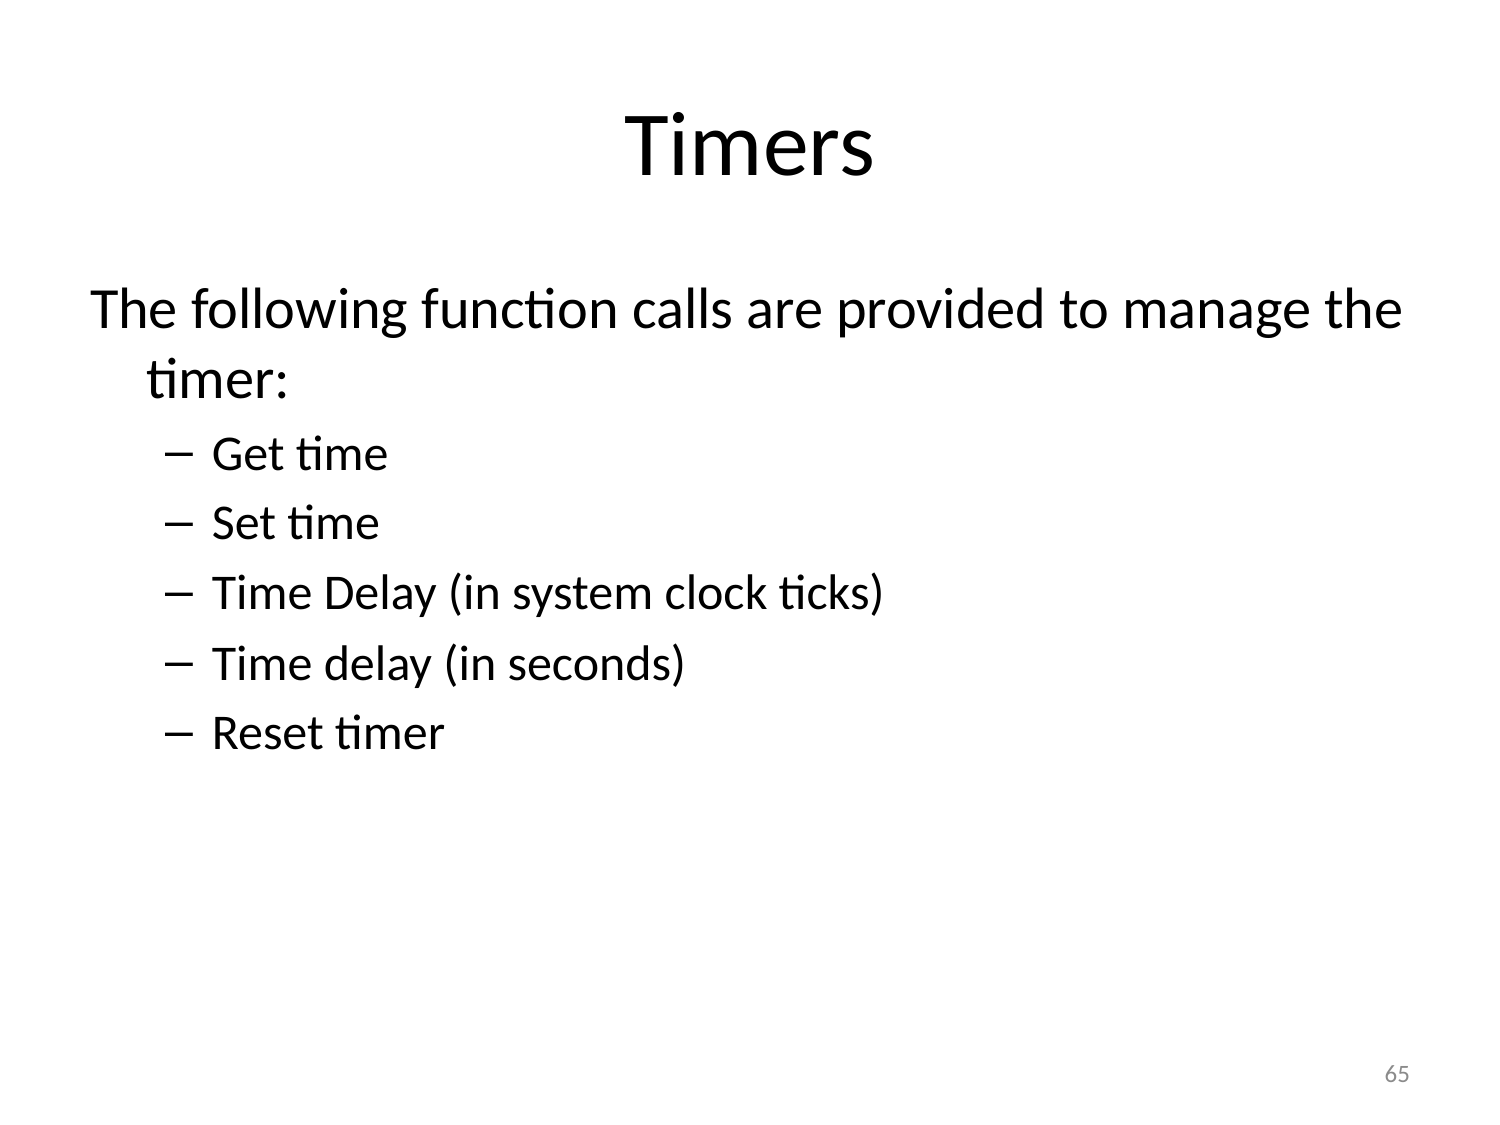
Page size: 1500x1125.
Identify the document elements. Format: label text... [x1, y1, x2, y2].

title Timers [75, 45, 1425, 233]
list The following function calls are provided to manage the timer: Get time Set time Time Delay (in system clock ticks) Time delay (in seconds) Reset timer [75, 262, 1425, 1005]
slide_number 65 [1074, 1042, 1425, 1103]
